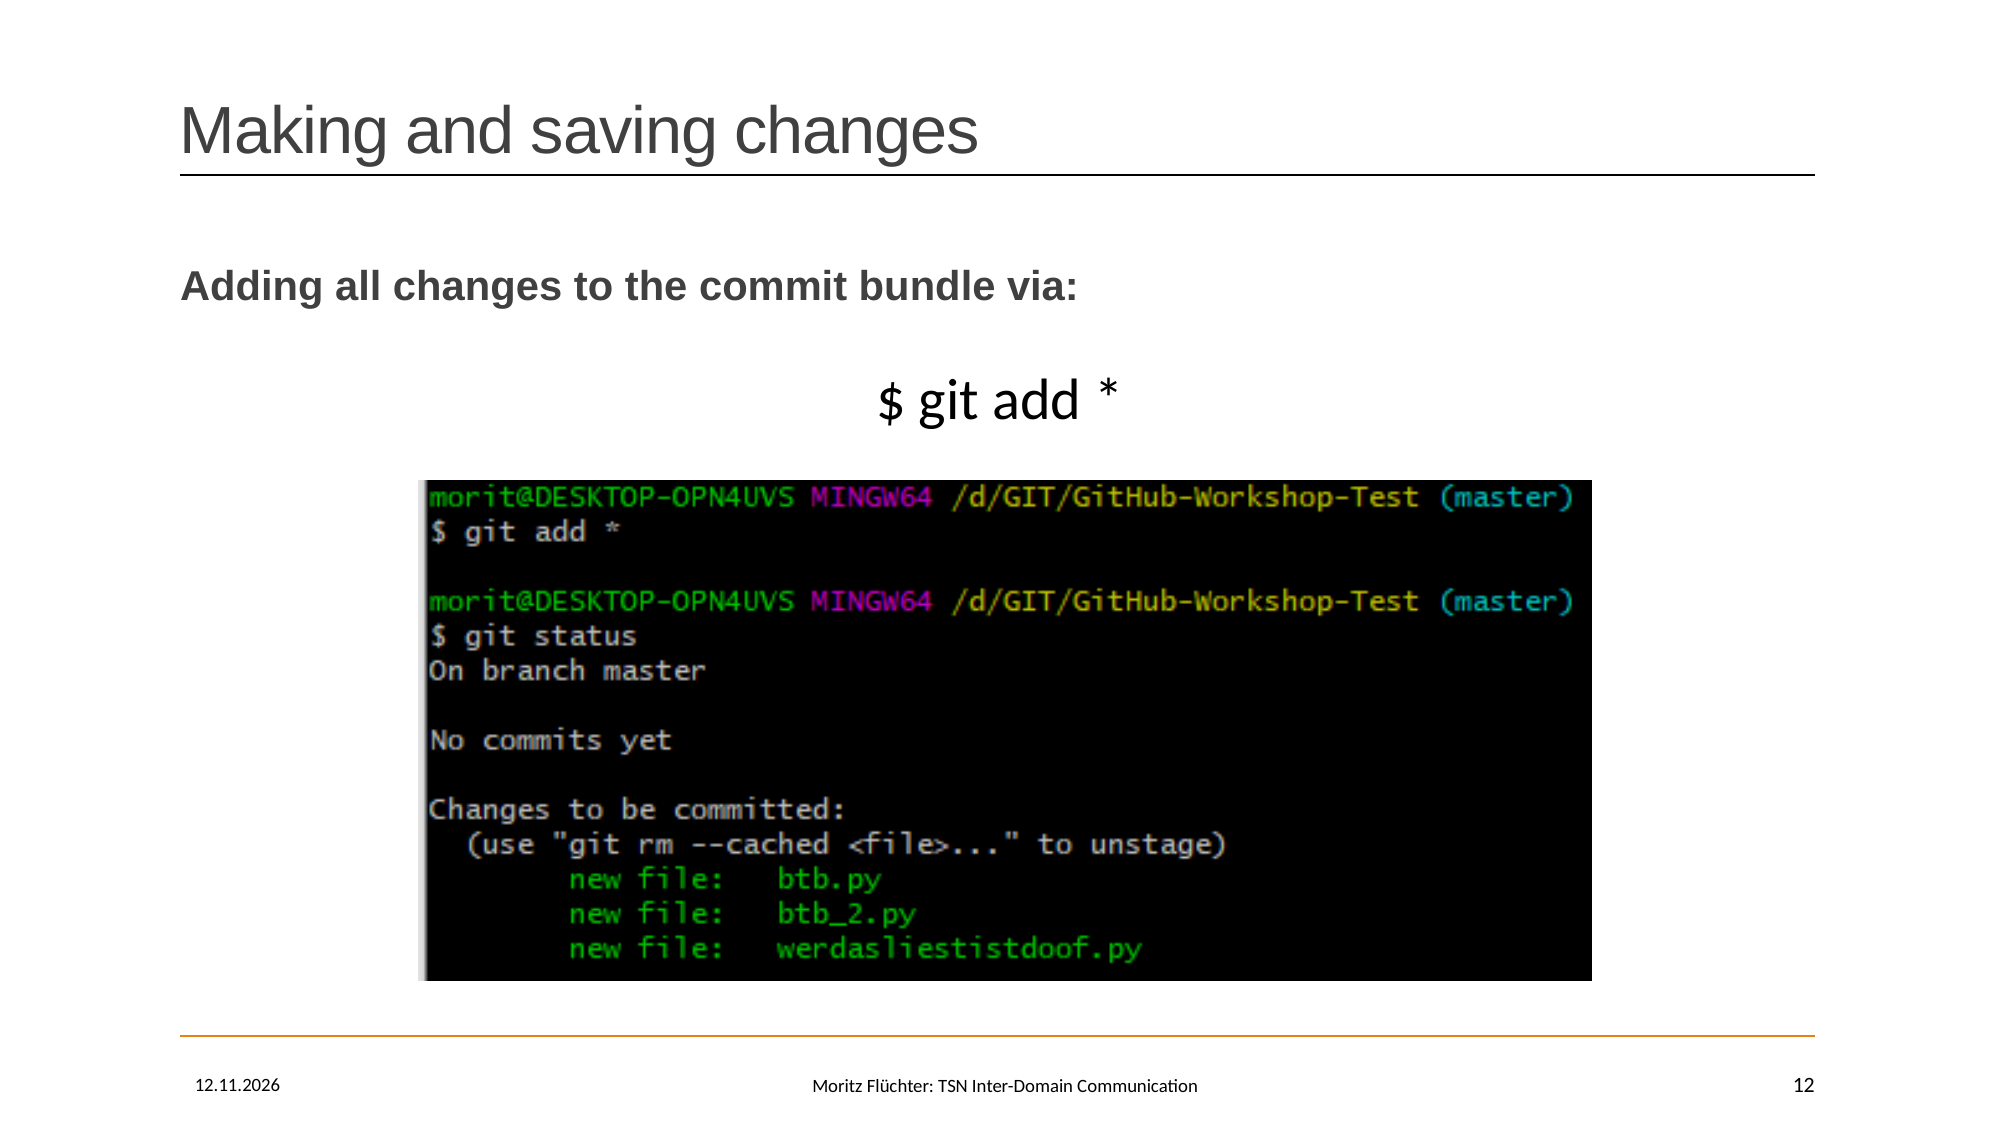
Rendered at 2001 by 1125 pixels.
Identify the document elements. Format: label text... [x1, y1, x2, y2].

text_box $ git add * [526, 353, 1474, 439]
picture [417, 479, 1592, 982]
slide_number 12 [1614, 1053, 1830, 1114]
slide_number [180, 1053, 586, 1114]
list Adding all changes to the commit bundle via: [180, 257, 1830, 373]
title Making and saving changes [164, 59, 1800, 175]
footer Moritz Flüchter: TSN Inter-Domain Communication [609, 1054, 1401, 1115]
